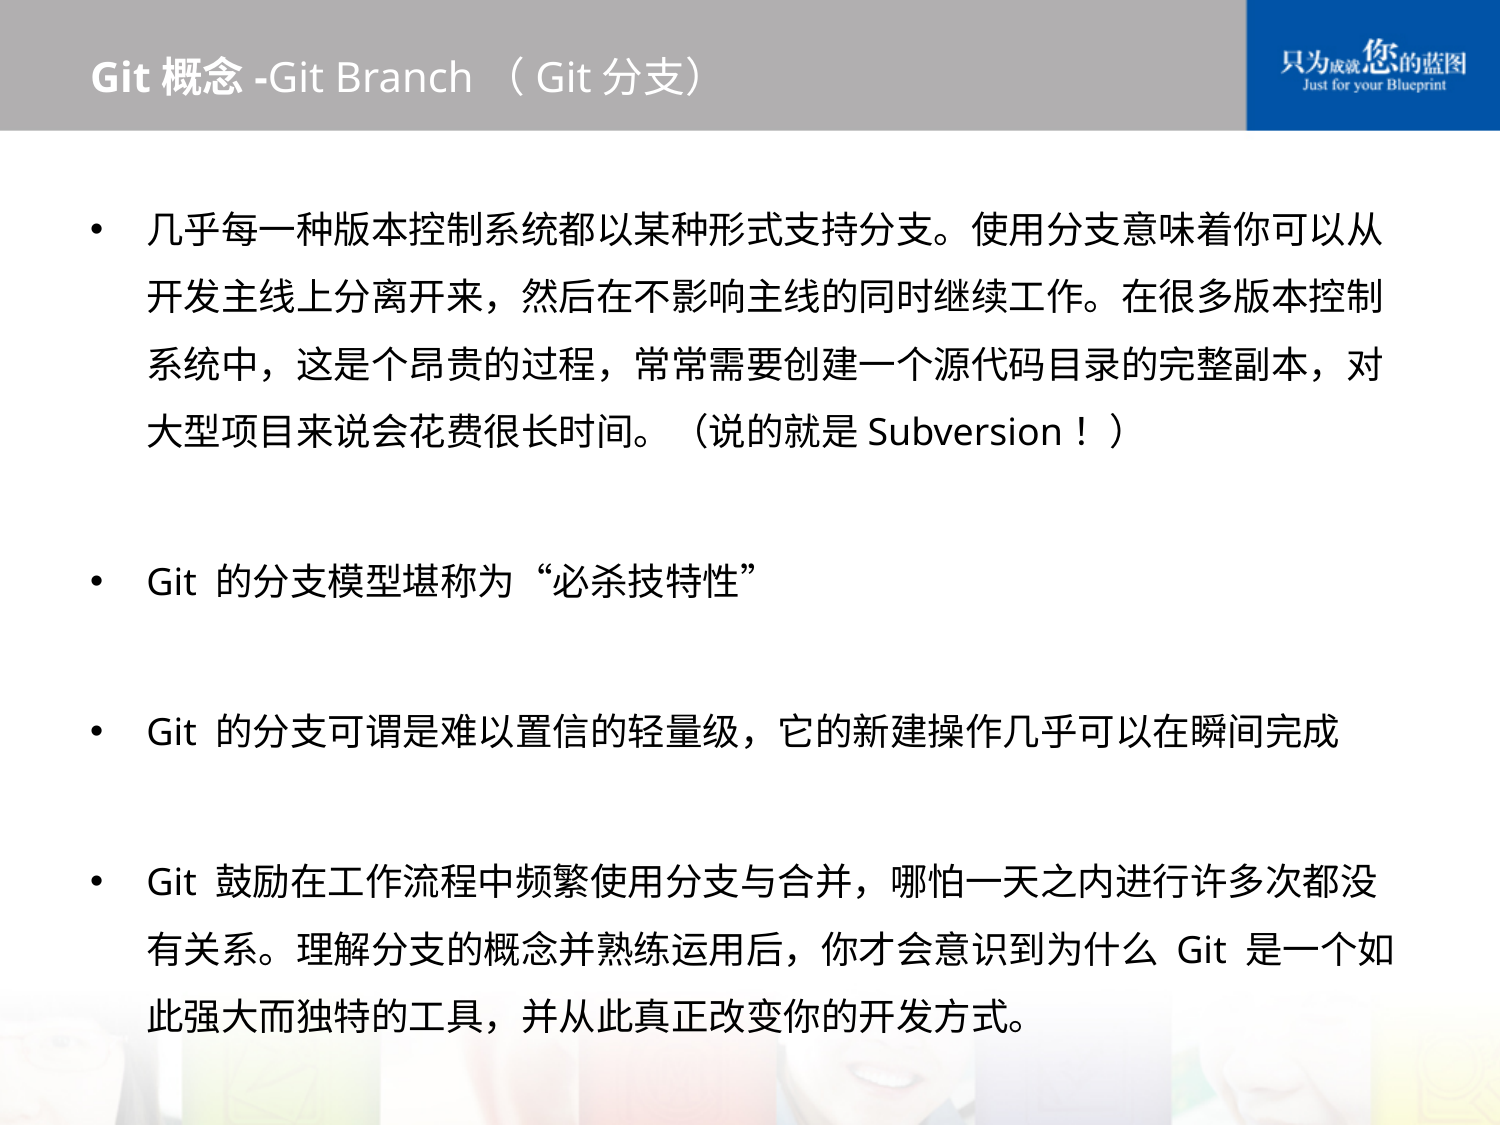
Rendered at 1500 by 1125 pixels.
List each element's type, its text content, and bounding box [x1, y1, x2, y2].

picture [0, 0, 1500, 1125]
text_box [112, 137, 1471, 1083]
list 几乎每一种版本控制系统都以某种形式支持分支。使用分支意味着你可以从开发主线上分离开来，然后在不影响主线的同时继续工作。在很多版本控制系统中，这是个昂贵的过程，常常需要创建一个源代码目录的完整副本，对大型项目来说会花费很长时间。（说的就是Subversion！） Git 的分支模型堪称为“必杀技特性” Git 的分支可谓是难以置信的轻量级，它的新建操作几乎可以在瞬间完成 Git 鼓励在工作流程中频繁使用分支与合并，哪怕一天之内进行许多次都没有关系。理解分支的概念并熟练运用后，你才会意识到为什么 Git 是一个如此强大而独特的工具，并从此真正改变你的开发方式。 [75, 175, 1425, 1090]
title Git概念-Git Branch（Git分支） [75, 11, 1069, 141]
